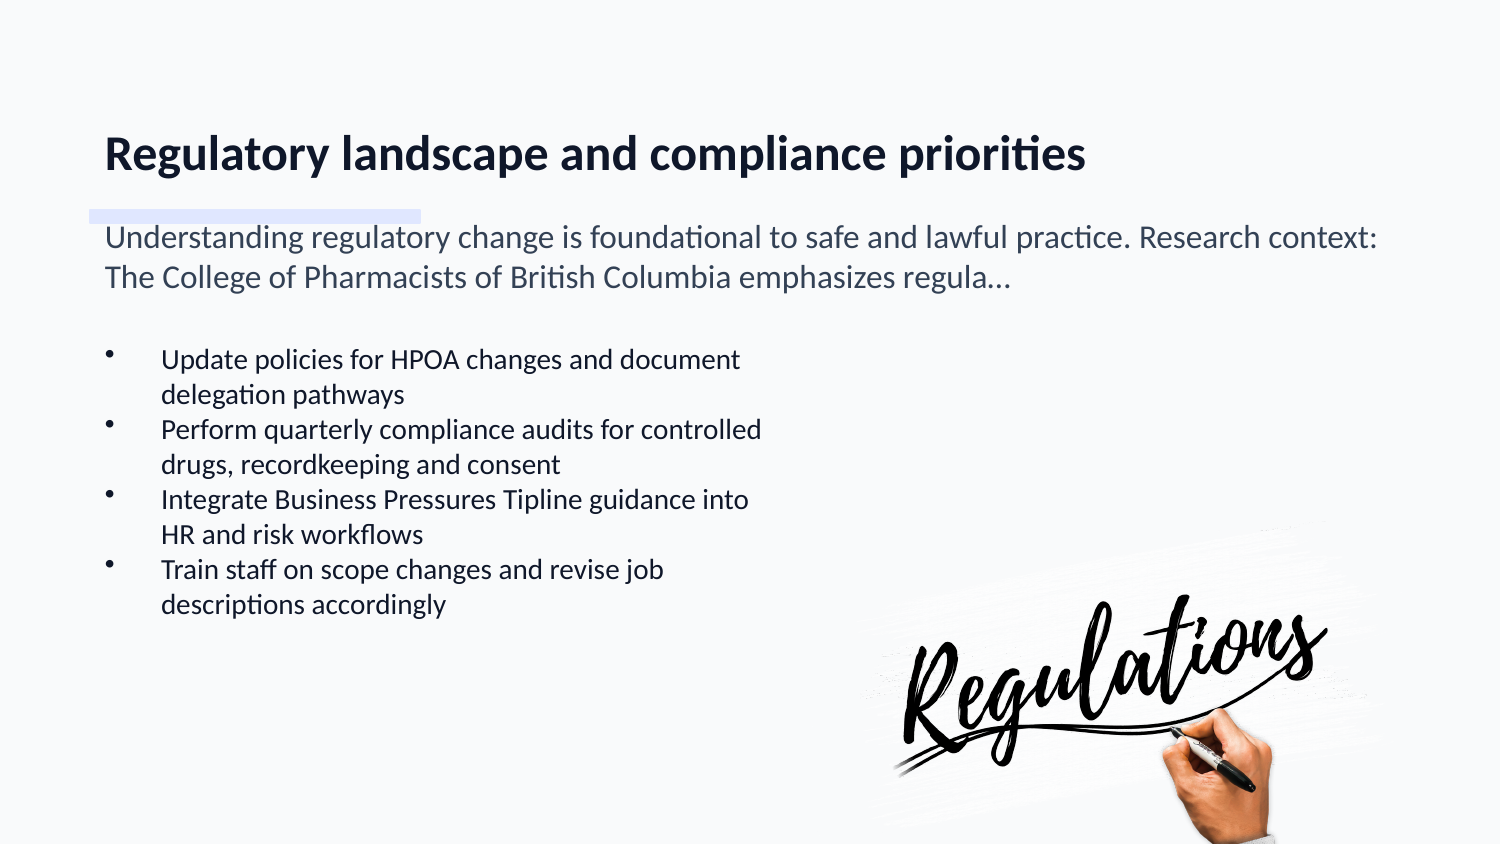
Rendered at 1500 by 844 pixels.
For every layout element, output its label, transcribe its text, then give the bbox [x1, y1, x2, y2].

text_box Understanding regulatory change is foundational to safe and lawful practice. Research context: The College of Pharmacists of British Columbia emphasizes regula… [89, 207, 1410, 303]
text_box Update policies for HPOA changes and document delegation pathways Perform quarterly compliance audits for controlled drugs, recordkeeping and consent Integrate Business Pressures Tipline guidance into HR and risk workflows Train staff on scope changes and revise job descriptions accordingly [89, 332, 780, 628]
picture [809, 479, 1410, 844]
text_box Regulatory landscape and compliance priorities [89, 104, 1410, 195]
